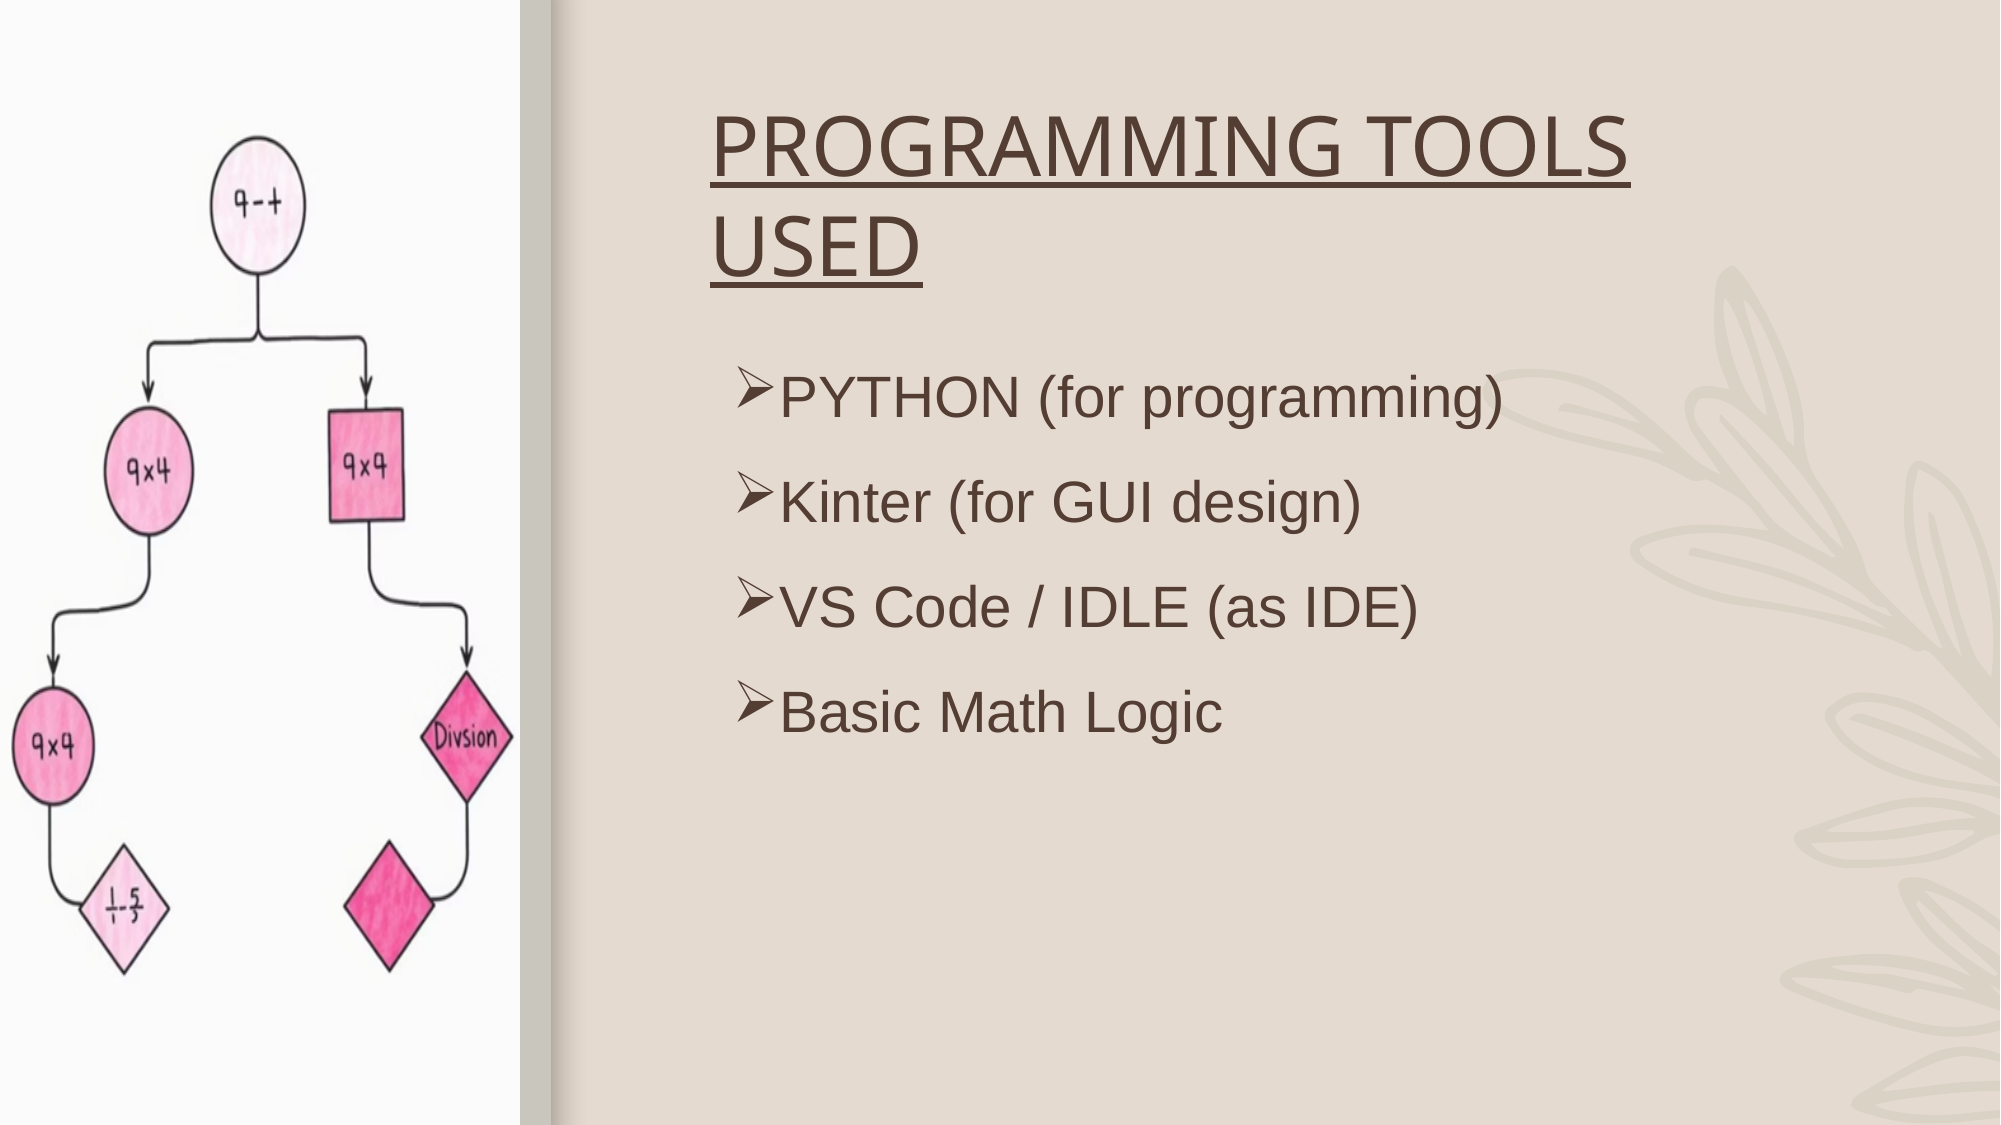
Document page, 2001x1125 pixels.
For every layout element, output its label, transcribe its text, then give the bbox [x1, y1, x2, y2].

text_box PROGRAMMING TOOLS USED [694, 85, 1840, 301]
picture [0, 0, 521, 1125]
text_box PYTHON (for programming) Kinter (for GUI design) VS Code / IDLE (as IDE) Basic Math Logic [717, 317, 1806, 752]
